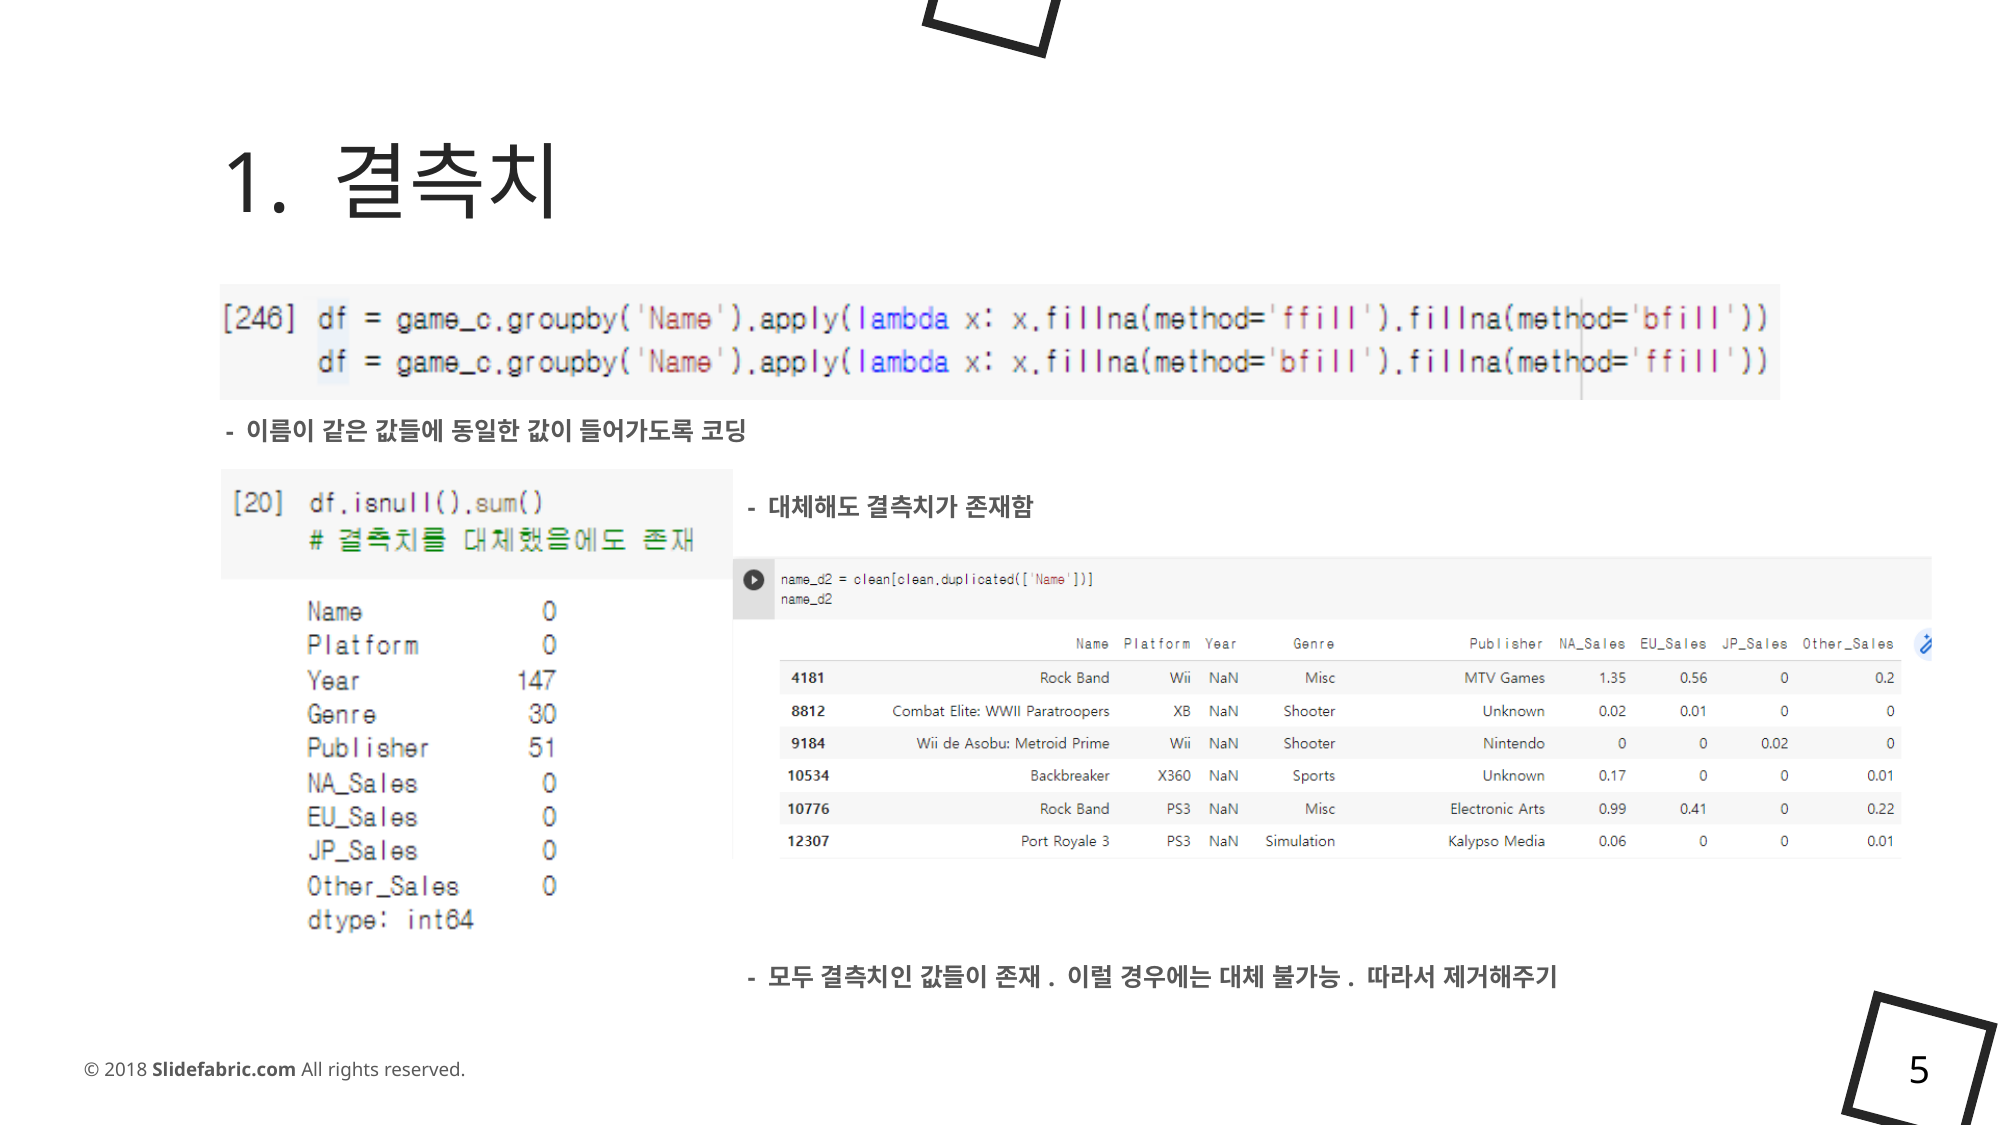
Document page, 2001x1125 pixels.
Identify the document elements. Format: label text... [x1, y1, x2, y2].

text_box - 모두 결측치인 값들이 존재. 이럴 경우에는 대체 불가능. 따라서 제거해주기 [732, 939, 1589, 999]
text_box 1. 결측치 [206, 121, 601, 237]
text_box - 이름이 같은 값들에 동일한 값이 들어가도록 코딩 [211, 393, 980, 453]
picture [221, 469, 1932, 967]
text_box - 대체해도 결측치가 존재함 [733, 469, 1502, 529]
picture [219, 284, 1781, 401]
text_box [926, 0, 1058, 55]
